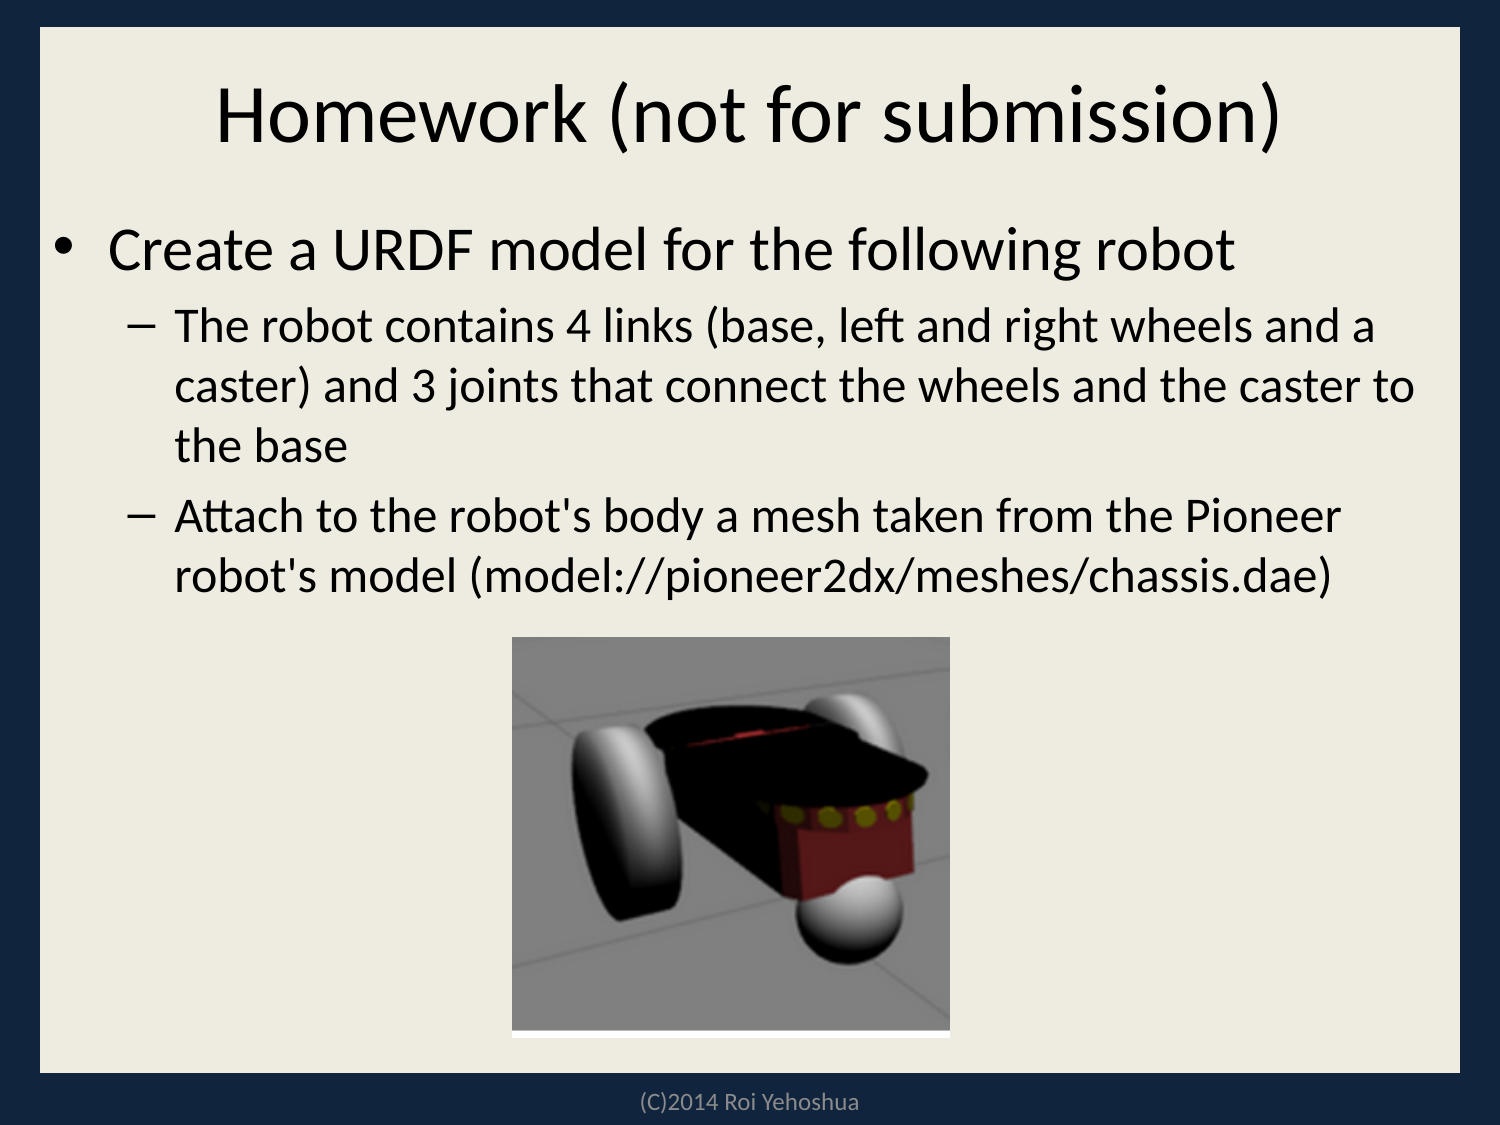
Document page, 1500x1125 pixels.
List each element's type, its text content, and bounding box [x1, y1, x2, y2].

title Homework (not for submission) [37, 31, 1463, 188]
footer (C)2014 Roi Yehoshua [512, 1074, 988, 1125]
list Create a URDF model for the following robot The robot contains 4 links (base, left and right wheels and a caster) and 3 joints that connect the wheels and the caster to the base Attach to the robot's body a mesh taken from the Pioneer robot's model (model://pioneer2dx/meshes/chassis.dae) [37, 200, 1463, 1080]
picture [512, 637, 951, 1039]
